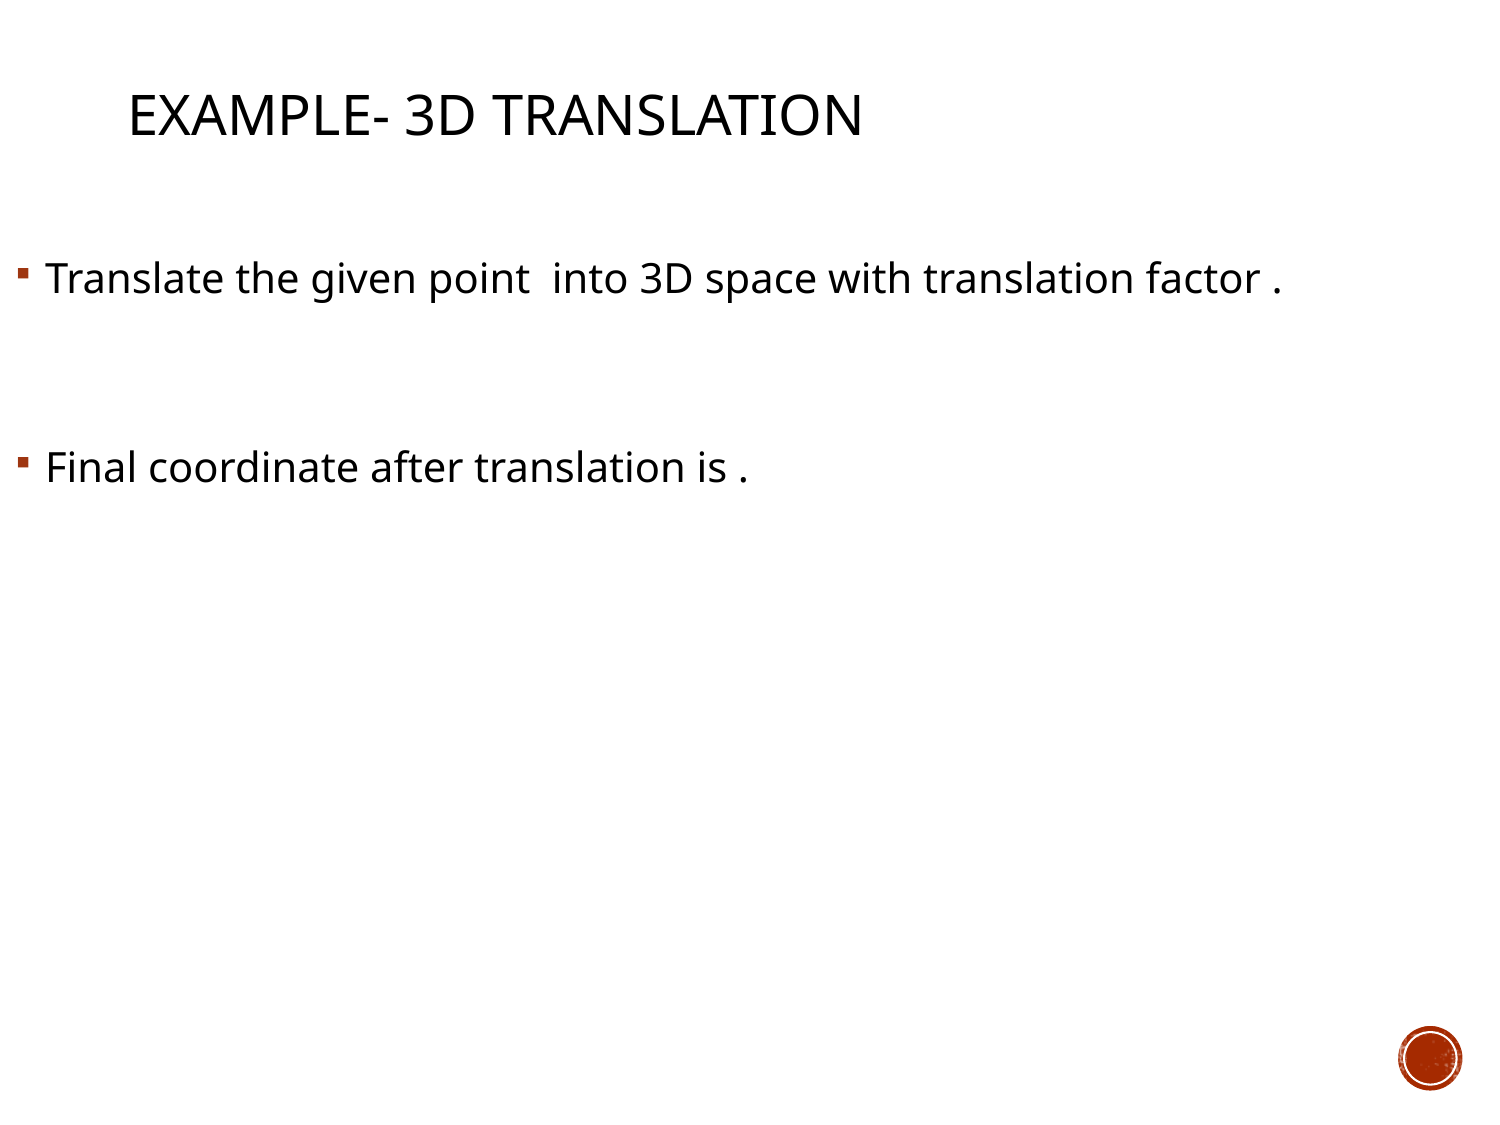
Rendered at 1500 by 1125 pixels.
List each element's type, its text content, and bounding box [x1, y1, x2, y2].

title Example- 3D Translation [112, 79, 1388, 344]
